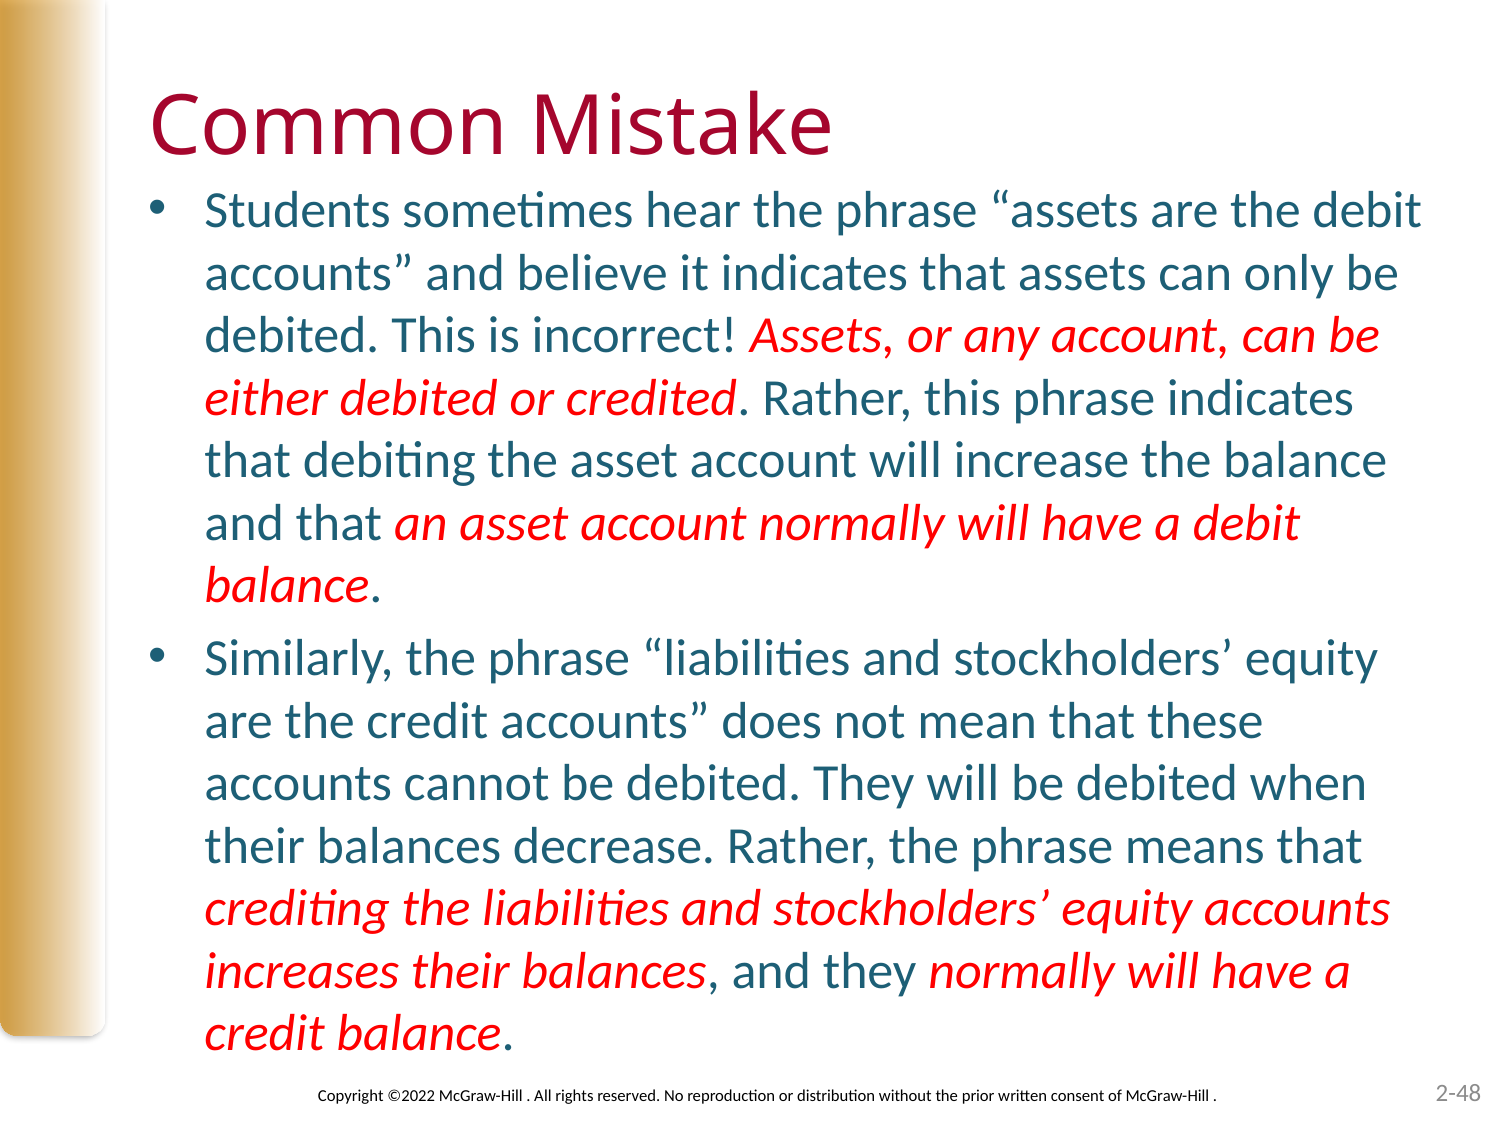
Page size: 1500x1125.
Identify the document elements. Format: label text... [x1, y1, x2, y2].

slide_number 2-48 [1146, 1061, 1497, 1122]
list Students sometimes hear the phrase “assets are the debit accounts” and believe it indicates that assets can only be debited. This is incorrect! Assets, or any account, can be either debited or credited. Rather, this phrase indicates that debiting the asset account will increase the balance and that an asset account normally will have a debit balance. Similarly, the phrase “liabilities and stockholders’ equity are the credit accounts” does not mean that these accounts cannot be debited. They will be debited when their balances decrease. Rather, the phrase means that crediting the liabilities and stockholders’ equity accounts increases their balances, and they normally will have a credit balance. [133, 168, 1439, 1004]
footer Copyright ©2022 McGraw-Hill . All rights reserved. No reproduction or distribution without the prior written consent of McGraw-Hill . [233, 1064, 1307, 1125]
title Common Mistake [133, 74, 1484, 263]
